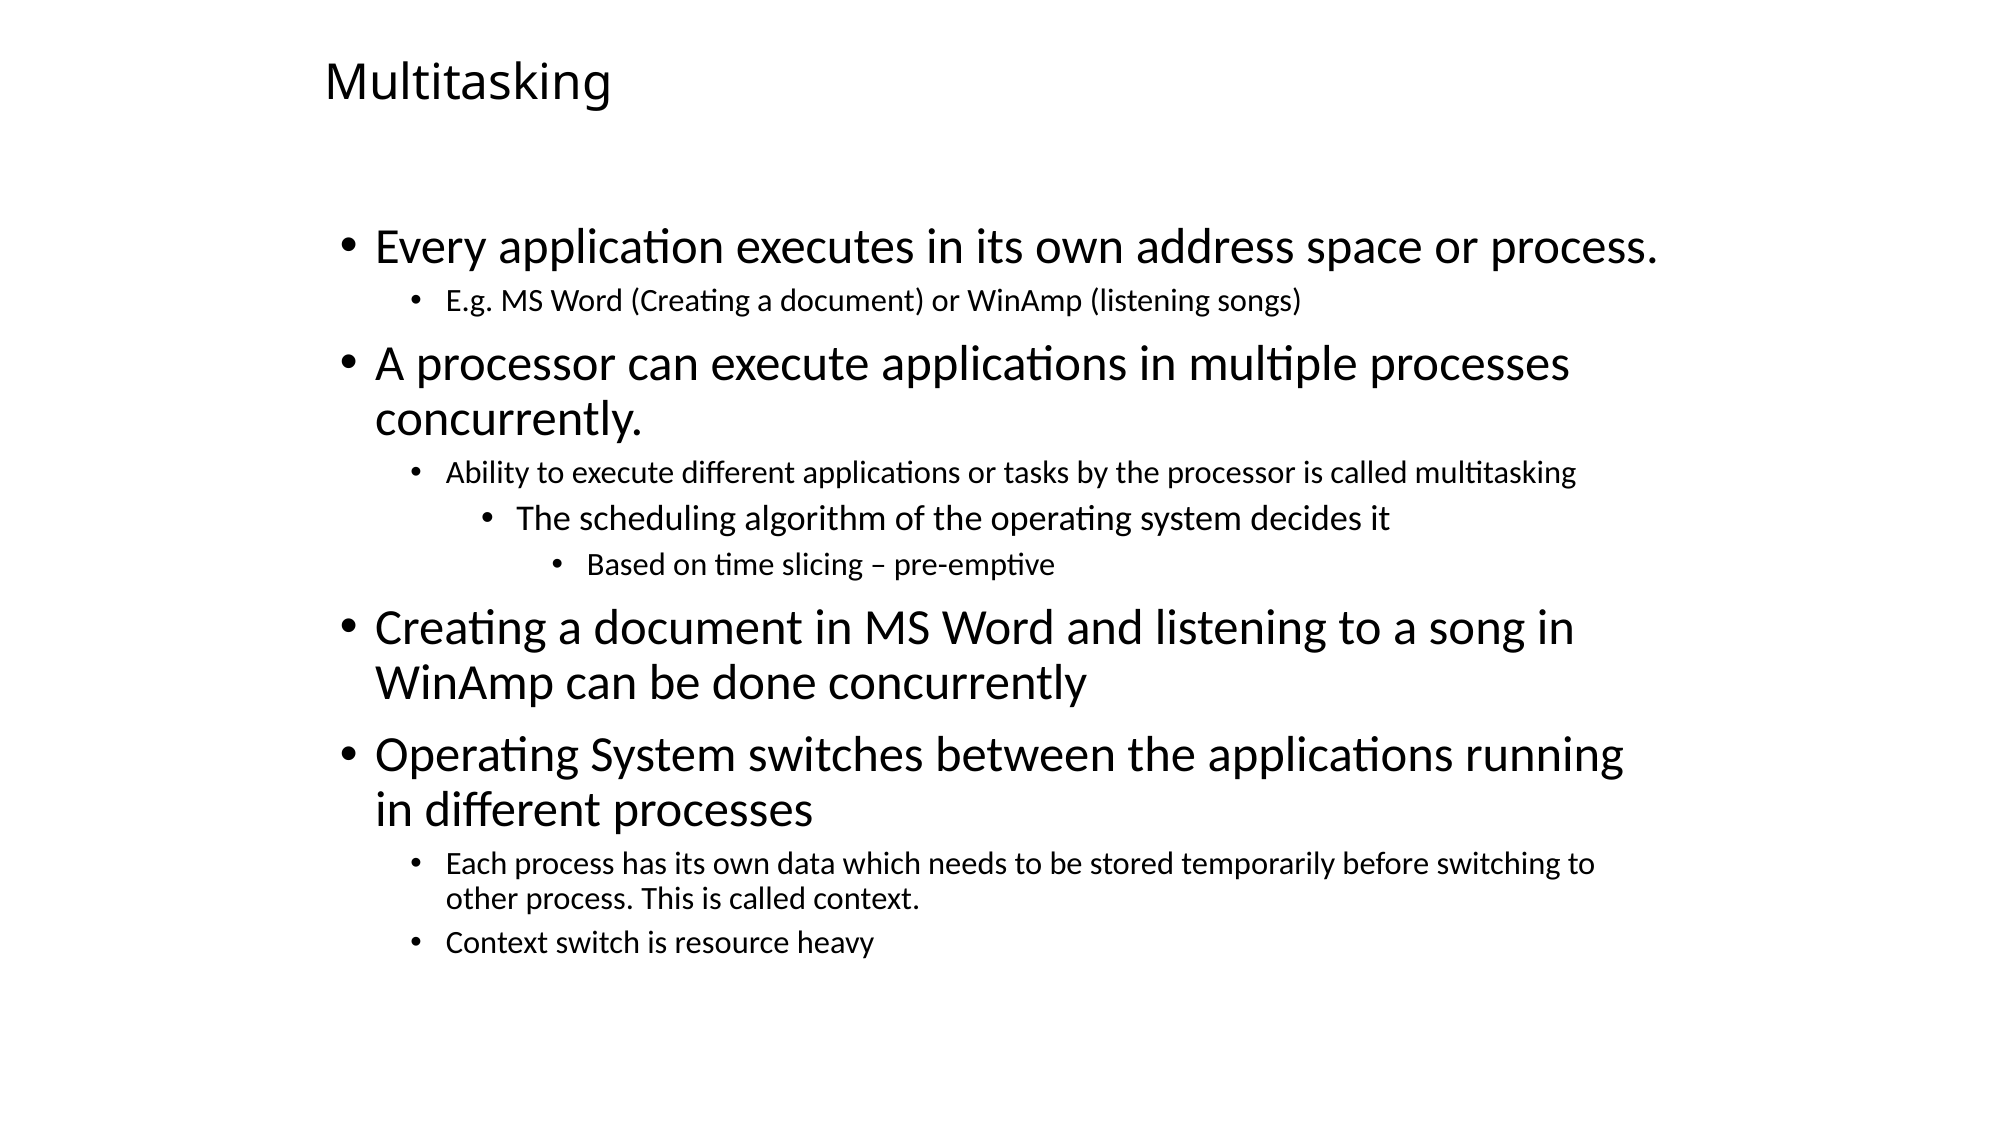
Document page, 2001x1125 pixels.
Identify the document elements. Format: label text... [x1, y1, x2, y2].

list Every application executes in its own address space or process. E.g. MS Word (Creating a document) or WinAmp (listening songs) A processor can execute applications in multiple processes concurrently. Ability to execute different applications or tasks by the processor is called multitasking The scheduling algorithm of the operating system decides it Based on time slicing – pre-emptive Creating a document in MS Word and listening to a song in WinAmp can be done concurrently Operating System switches between the applications running in different processes Each process has its own data which needs to be stored temporarily before switching to other process. This is called context. Context switch is resource heavy [324, 212, 1675, 988]
title Multitasking [309, 49, 1423, 118]
